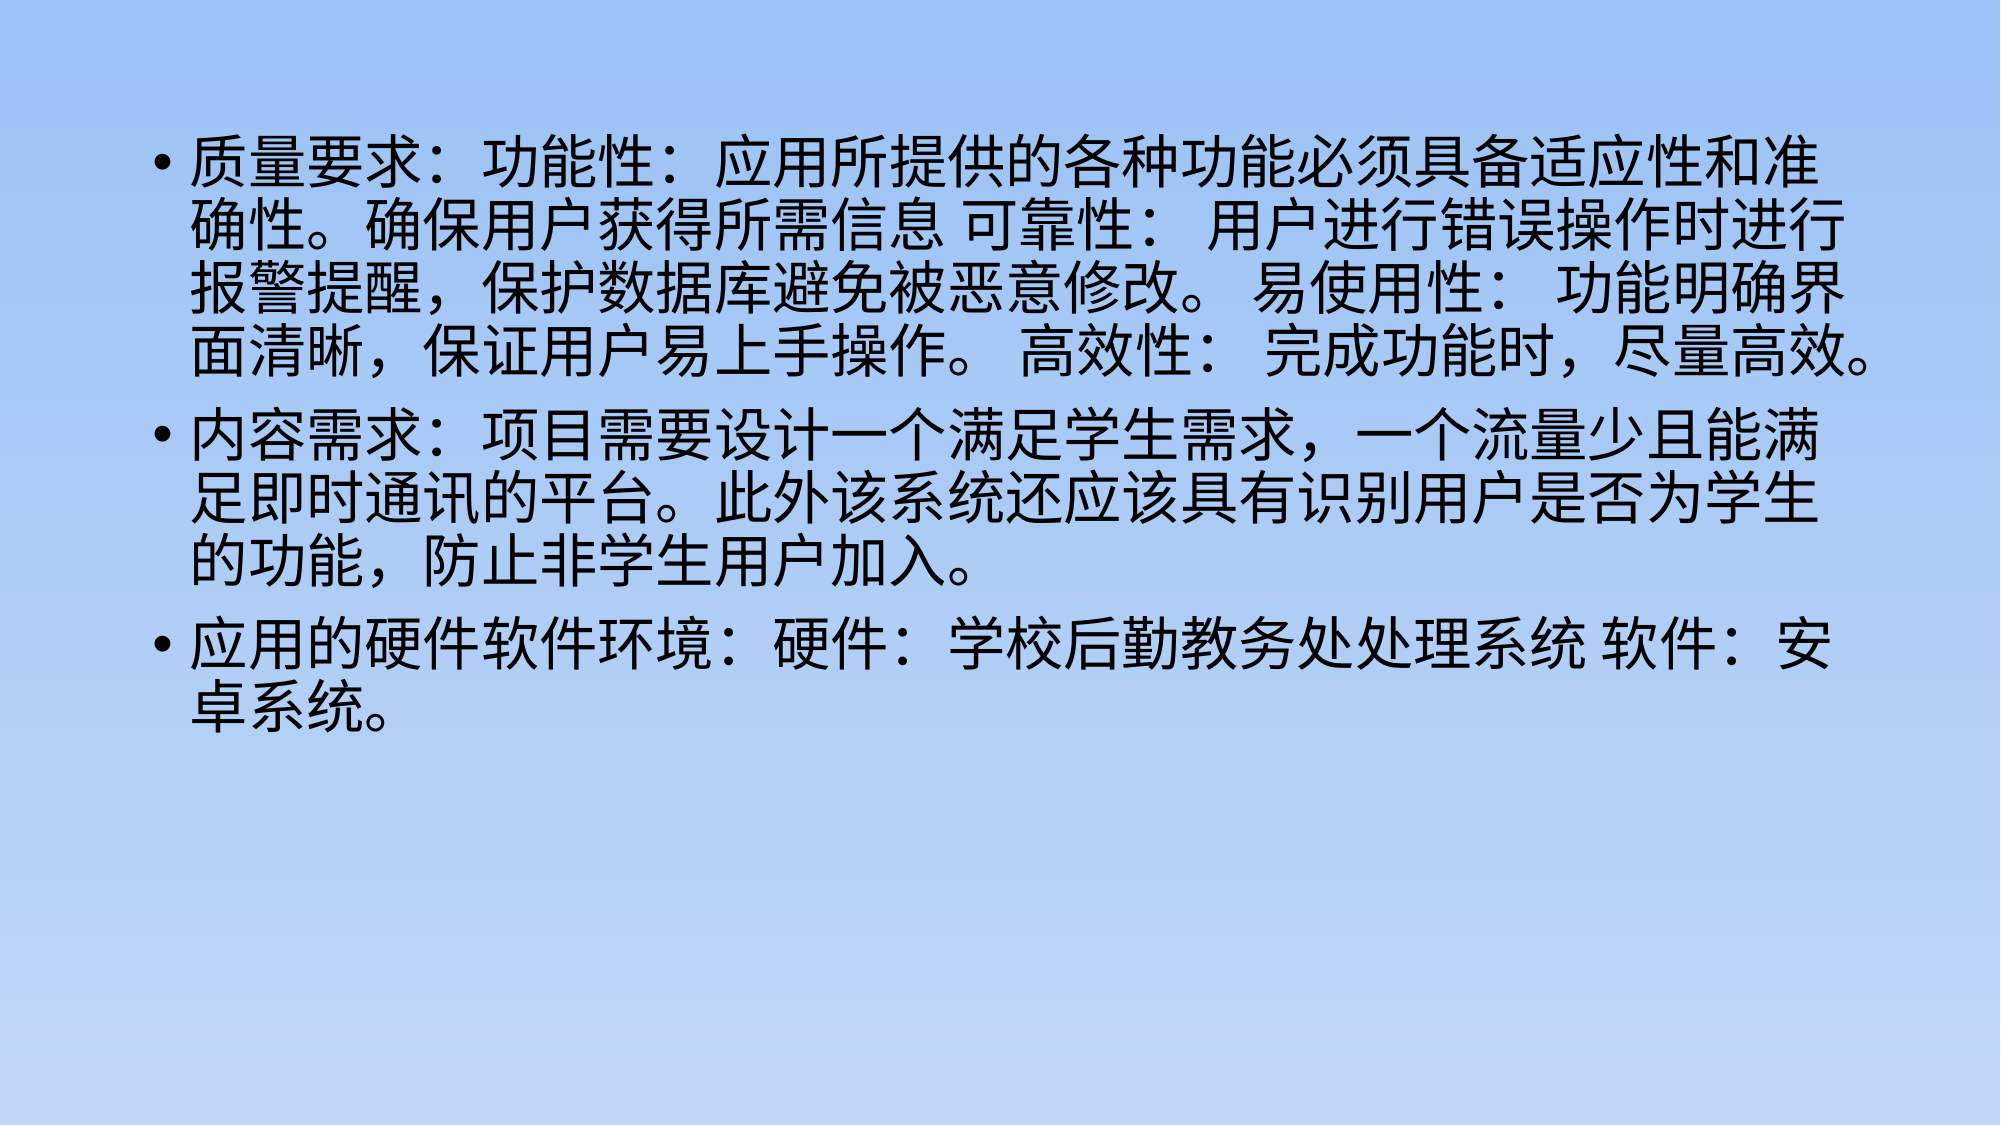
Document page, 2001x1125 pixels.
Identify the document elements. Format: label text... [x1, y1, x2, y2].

list 质量要求：功能性：应用所提供的各种功能必须具备适应性和准确性。确保用户获得所需信息 可靠性： 用户进行错误操作时进行报警提醒，保护数据库避免被恶意修改。 易使用性： 功能明确界面清晰，保证用户易上手操作。 高效性： 完成功能时，尽量高效。 内容需求：项目需要设计一个满足学生需求，一个流量少且能满足即时通讯的平台。此外该系统还应该具有识别用户是否为学生的功能，防止非学生用户加入。 应用的硬件软件环境：硬件：学校后勤教务处处理系统 软件：安卓系统。 [137, 125, 1863, 1014]
